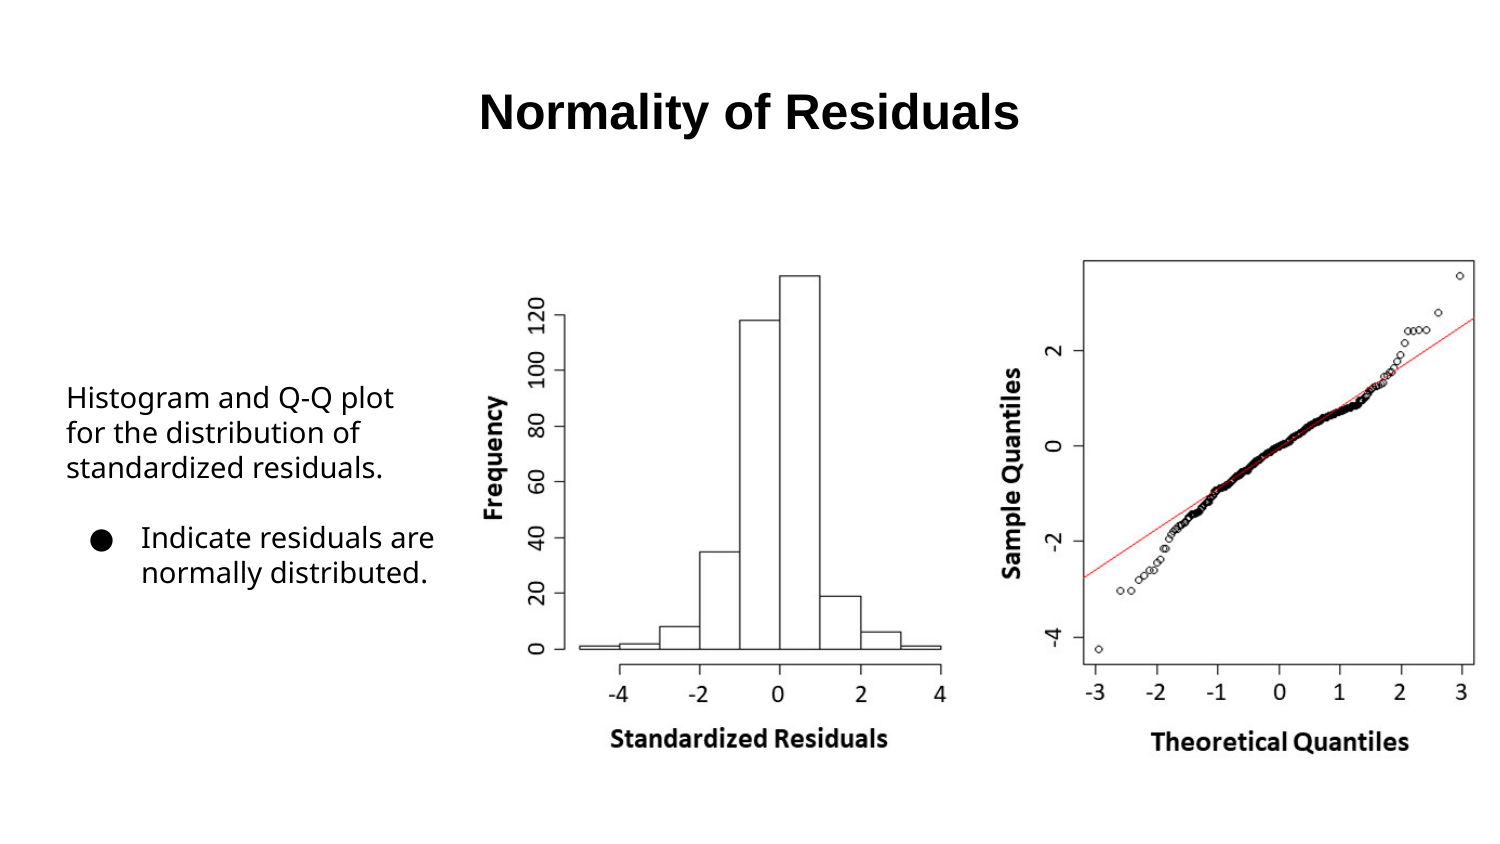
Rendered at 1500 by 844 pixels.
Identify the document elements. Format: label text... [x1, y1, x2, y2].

picture [475, 247, 1483, 765]
text_box Histogram and Q-Q plot for the distribution of standardized residuals. Indicate residuals are normally distributed. [51, 364, 451, 609]
title Normality of Residuals [51, 64, 1449, 177]
